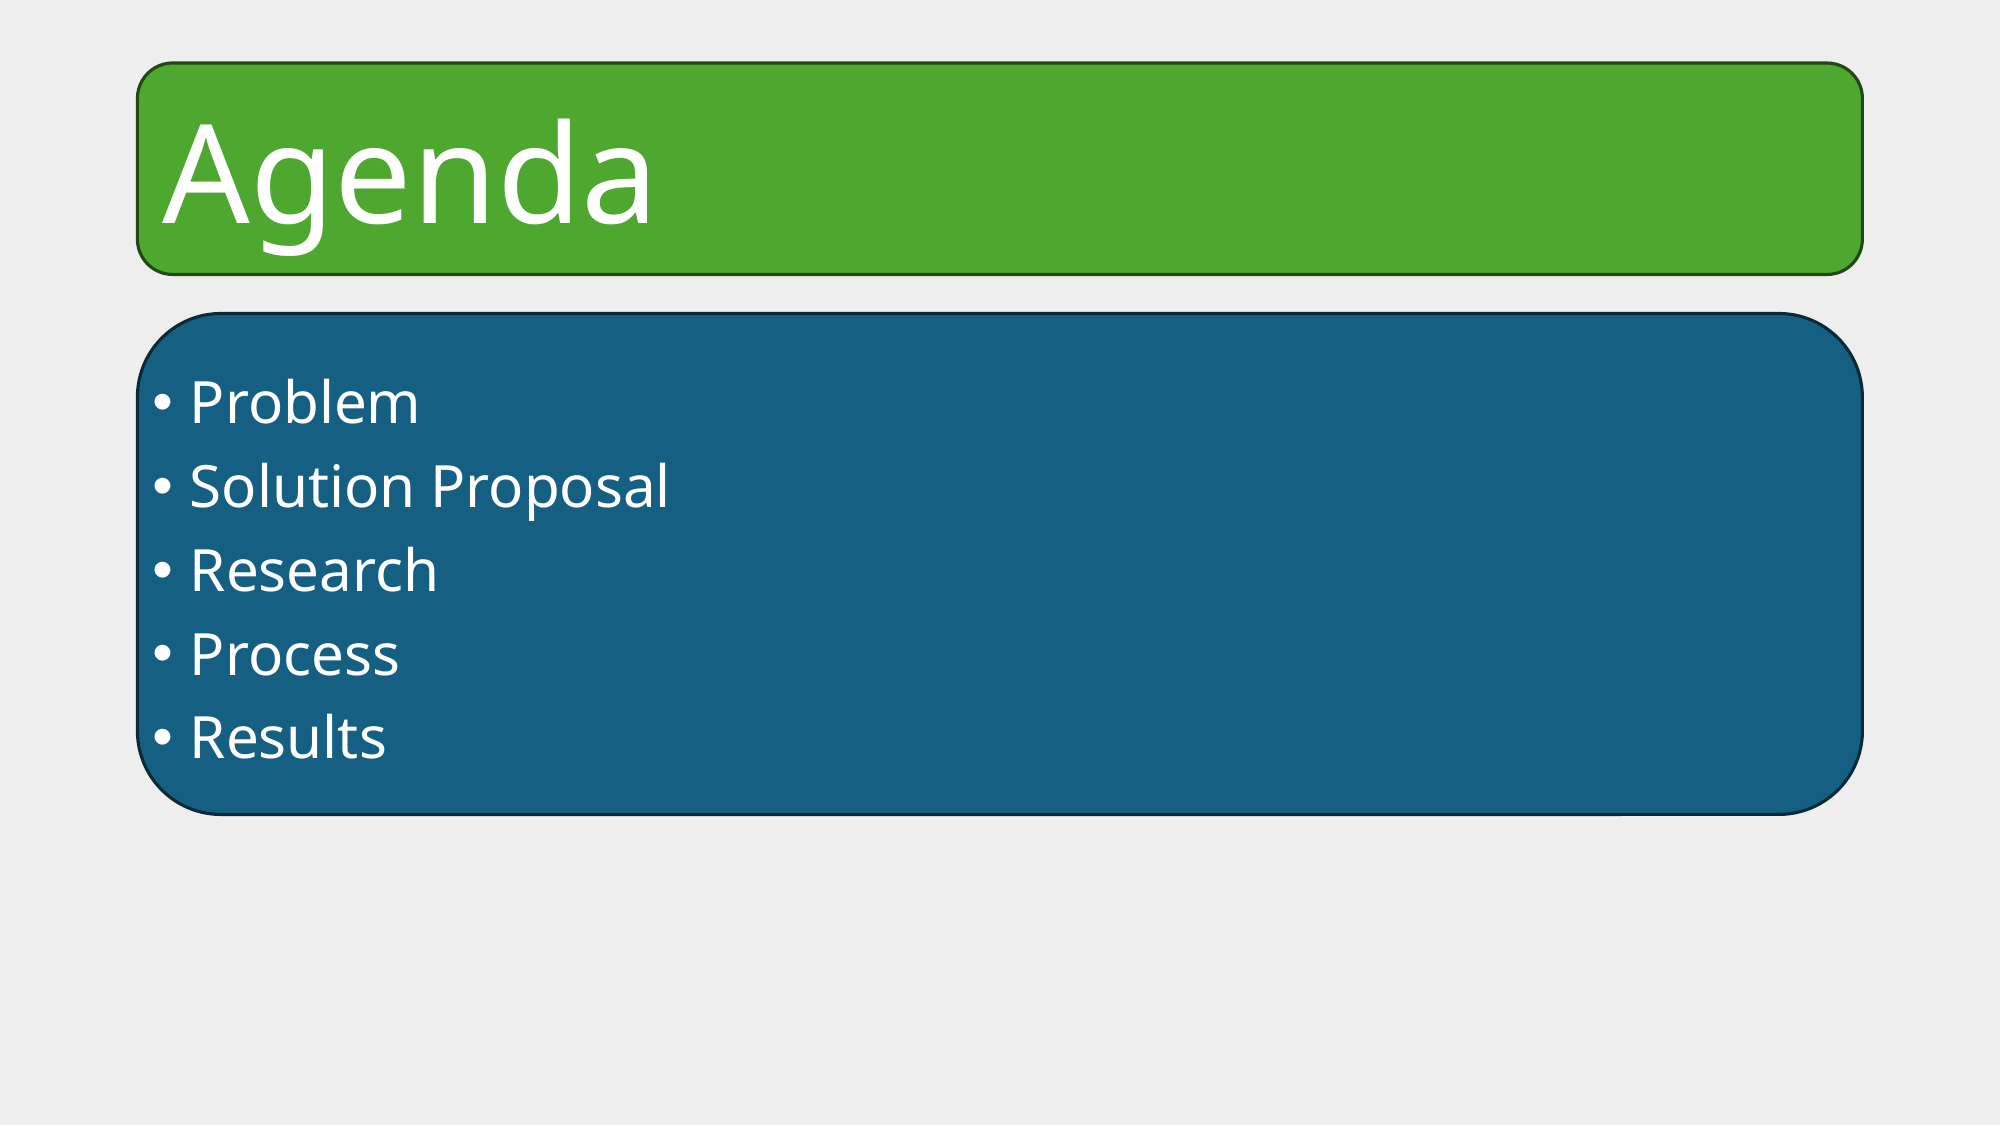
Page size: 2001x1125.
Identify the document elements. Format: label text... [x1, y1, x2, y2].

text_box Agenda [135, 61, 1864, 277]
list Problem Solution Proposal Research Process Results [137, 299, 1863, 1014]
